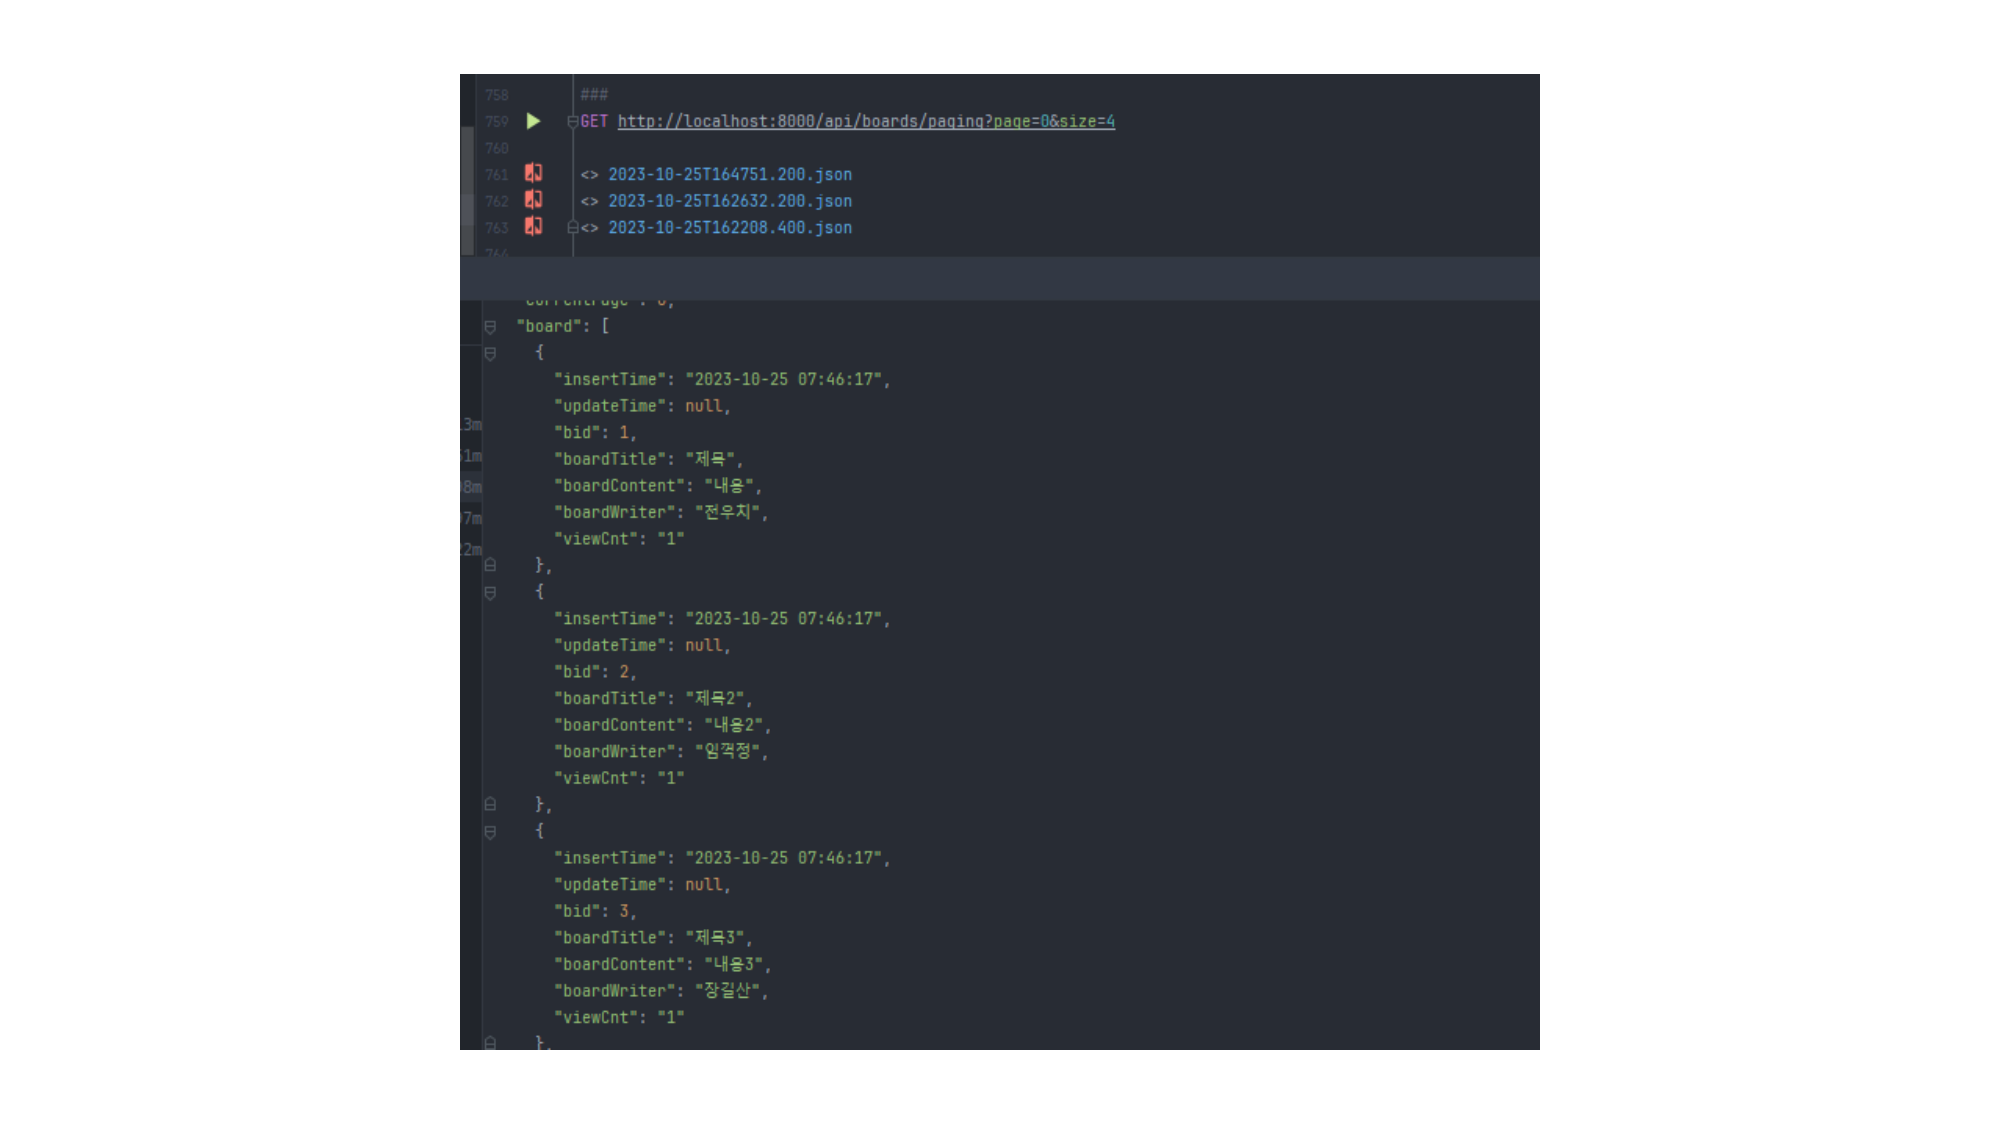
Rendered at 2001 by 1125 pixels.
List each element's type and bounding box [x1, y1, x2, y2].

picture [460, 74, 1540, 1050]
